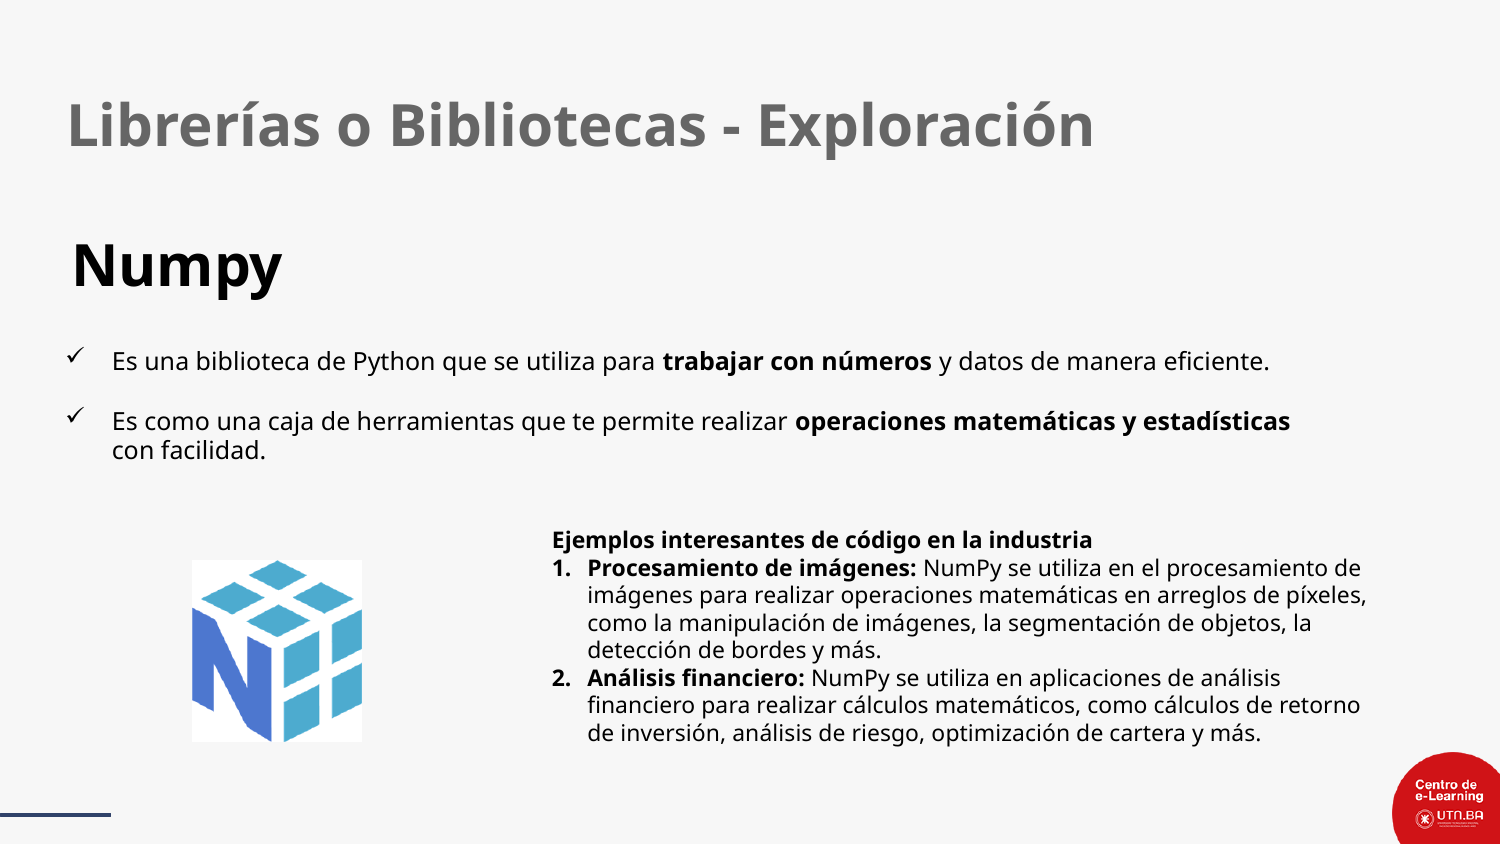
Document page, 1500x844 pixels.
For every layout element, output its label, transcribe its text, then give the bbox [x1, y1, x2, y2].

text_box Ejemplos interesantes de código en la industria Procesamiento de imágenes: NumPy se utiliza en el procesamiento de imágenes para realizar operaciones matemáticas en arreglos de píxeles, como la manipulación de imágenes, la segmentación de objetos, la detección de bordes y más. Análisis financiero: NumPy se utiliza en aplicaciones de análisis financiero para realizar cálculos matemáticos, como cálculos de retorno de inversión, análisis de riesgo, optimización de cartera y más. [537, 518, 1385, 754]
picture [0, 0, 1500, 844]
text_box Numpy [56, 220, 298, 306]
title Librerías o Bibliotecas - Exploración [51, 72, 1449, 167]
text_box Es una biblioteca de Python que se utiliza para trabajar con números y datos de manera eficiente. Es como una caja de herramientas que te permite realizar operaciones matemáticas y estadísticas con facilidad. [50, 337, 1322, 473]
